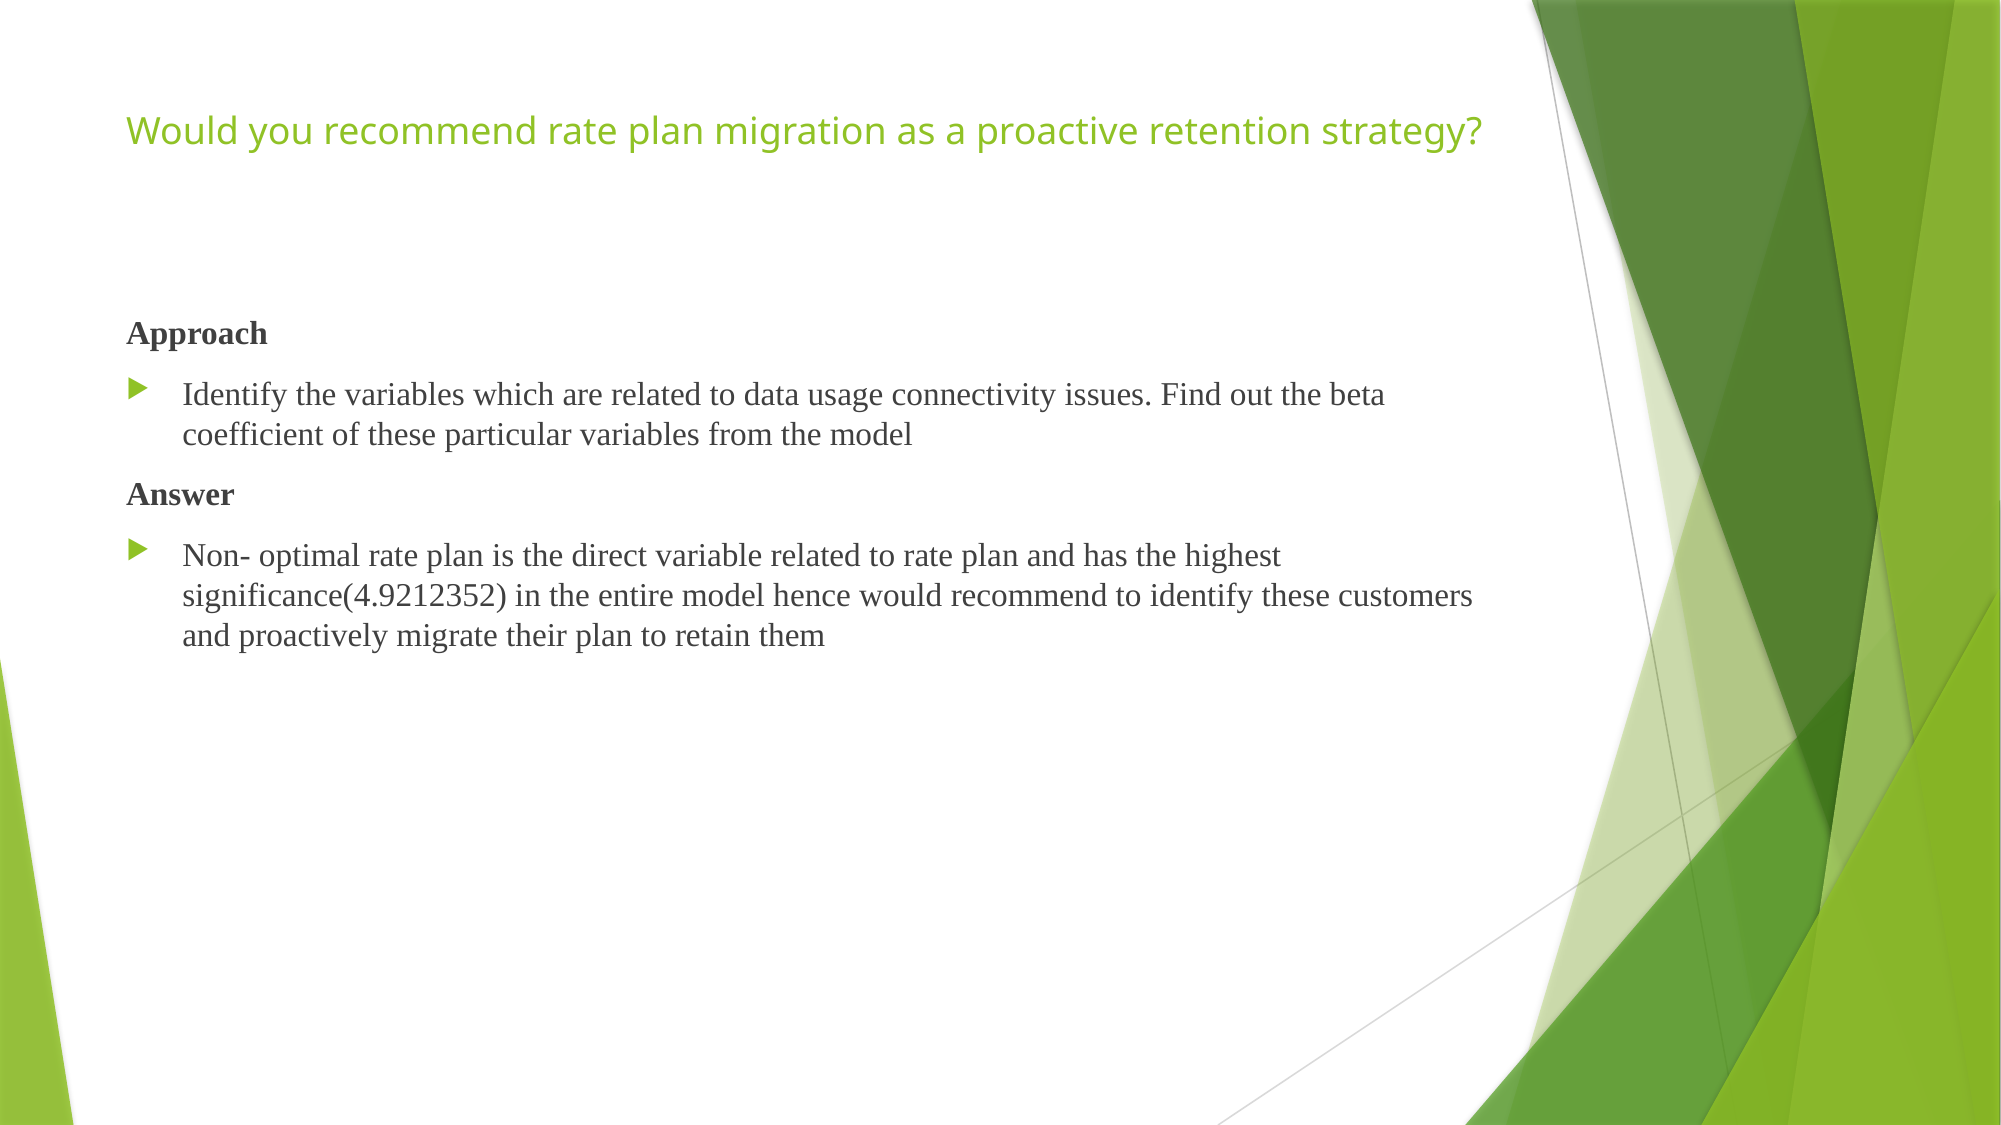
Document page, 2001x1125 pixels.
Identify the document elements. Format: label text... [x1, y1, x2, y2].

list Approach Identify the variables which are related to data usage connectivity issues. Find out the beta coefficient of these particular variables from the model Answer Non- optimal rate plan is the direct variable related to rate plan and has the highest significance(4.9212352) in the entire model hence would recommend to identify these customers and proactively migrate their plan to retain them [111, 303, 1522, 992]
title Would you recommend rate plan migration as a proactive retention strategy? [111, 99, 1522, 249]
